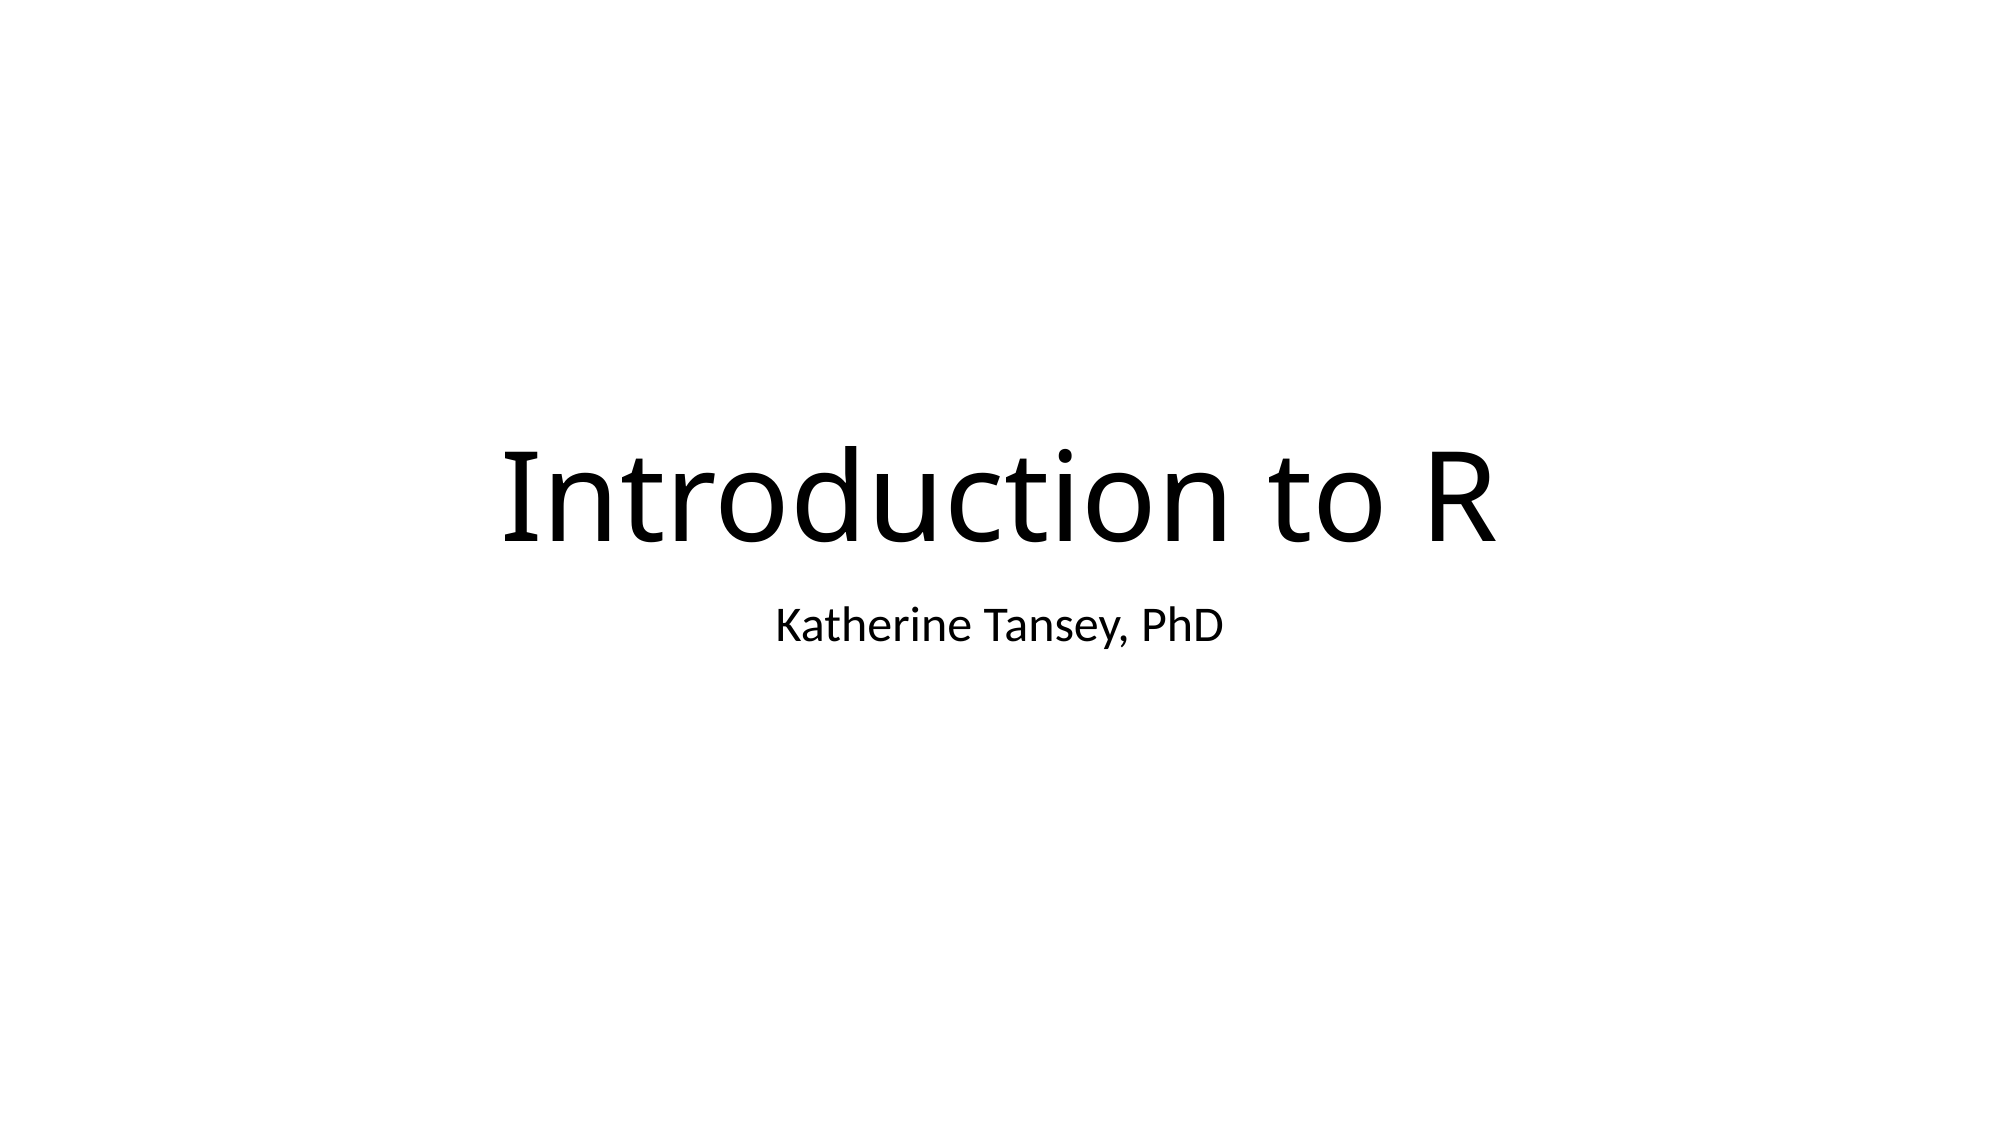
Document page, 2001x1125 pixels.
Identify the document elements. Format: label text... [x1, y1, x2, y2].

title Introduction to R [249, 184, 1750, 576]
subtitle Katherine Tansey, PhD [249, 590, 1750, 863]
